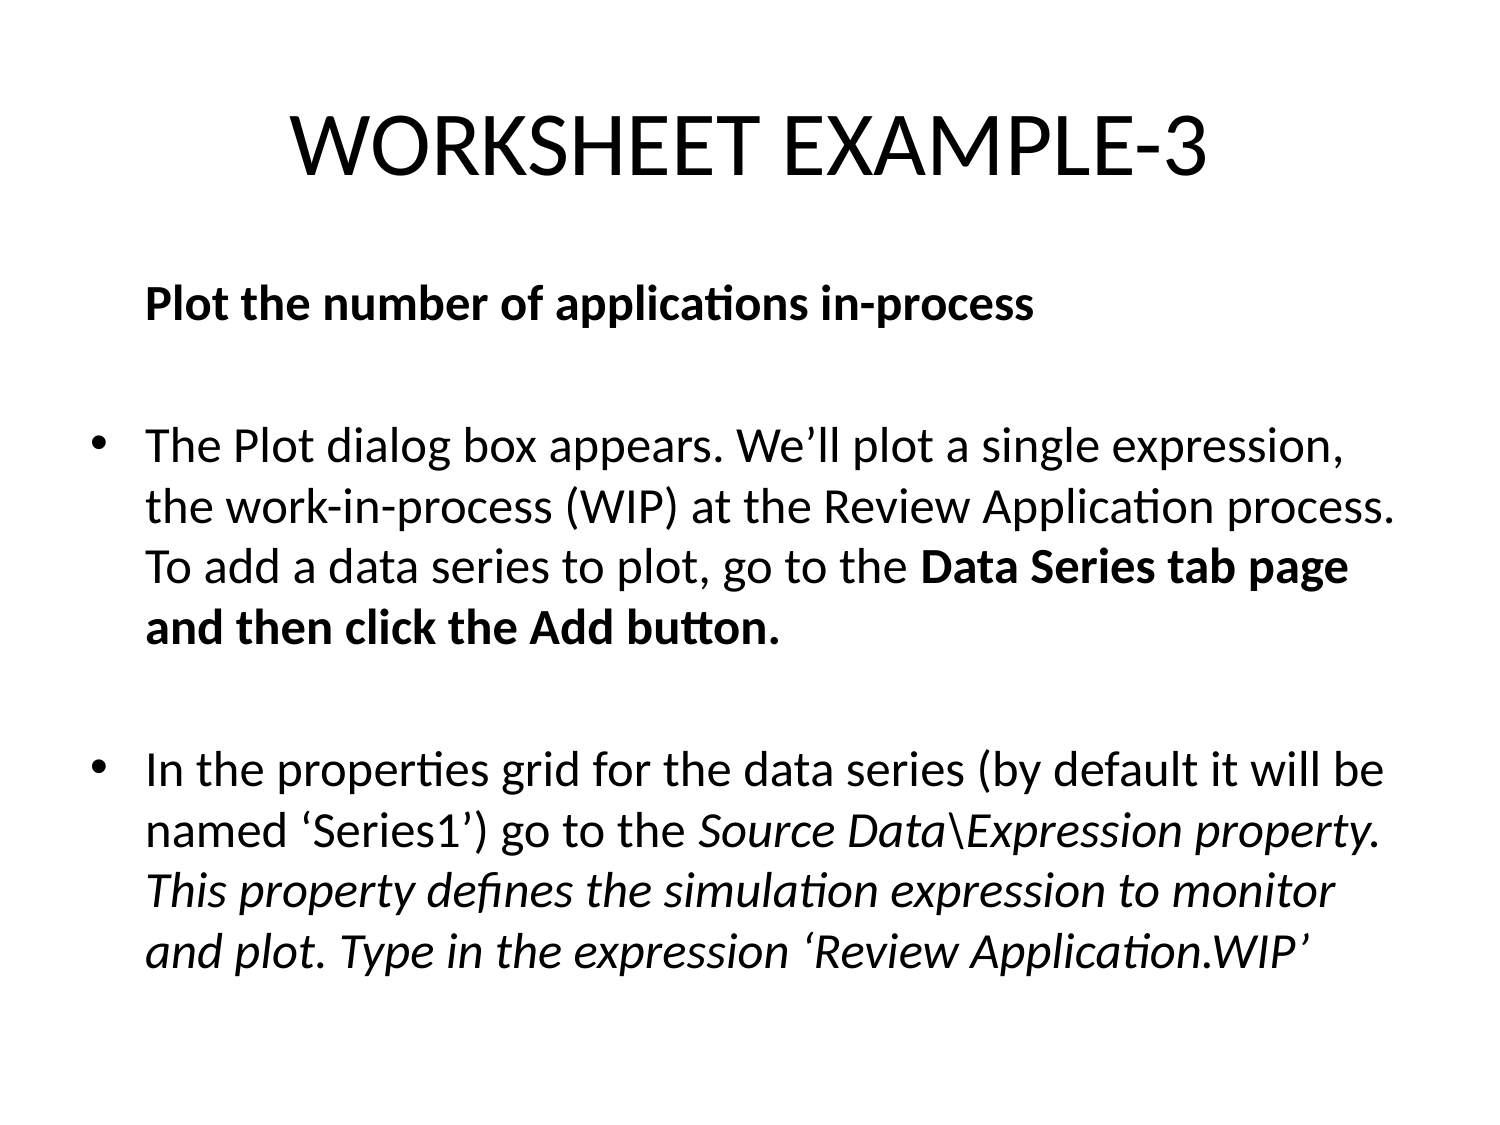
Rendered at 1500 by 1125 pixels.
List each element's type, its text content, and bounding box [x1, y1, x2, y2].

title WORKSHEET EXAMPLE-3 [75, 45, 1425, 233]
list Plot the number of applications in-process The Plot dialog box appears. We’ll plot a single expression, the work-in-process (WIP) at the Review Application process. To add a data series to plot, go to the Data Series tab page and then click the Add button. In the properties grid for the data series (by default it will be named ‘Series1’) go to the Source Data\Expression property. This property defines the simulation expression to monitor and plot. Type in the expression ‘Review Application.WIP’ [75, 262, 1425, 1005]
